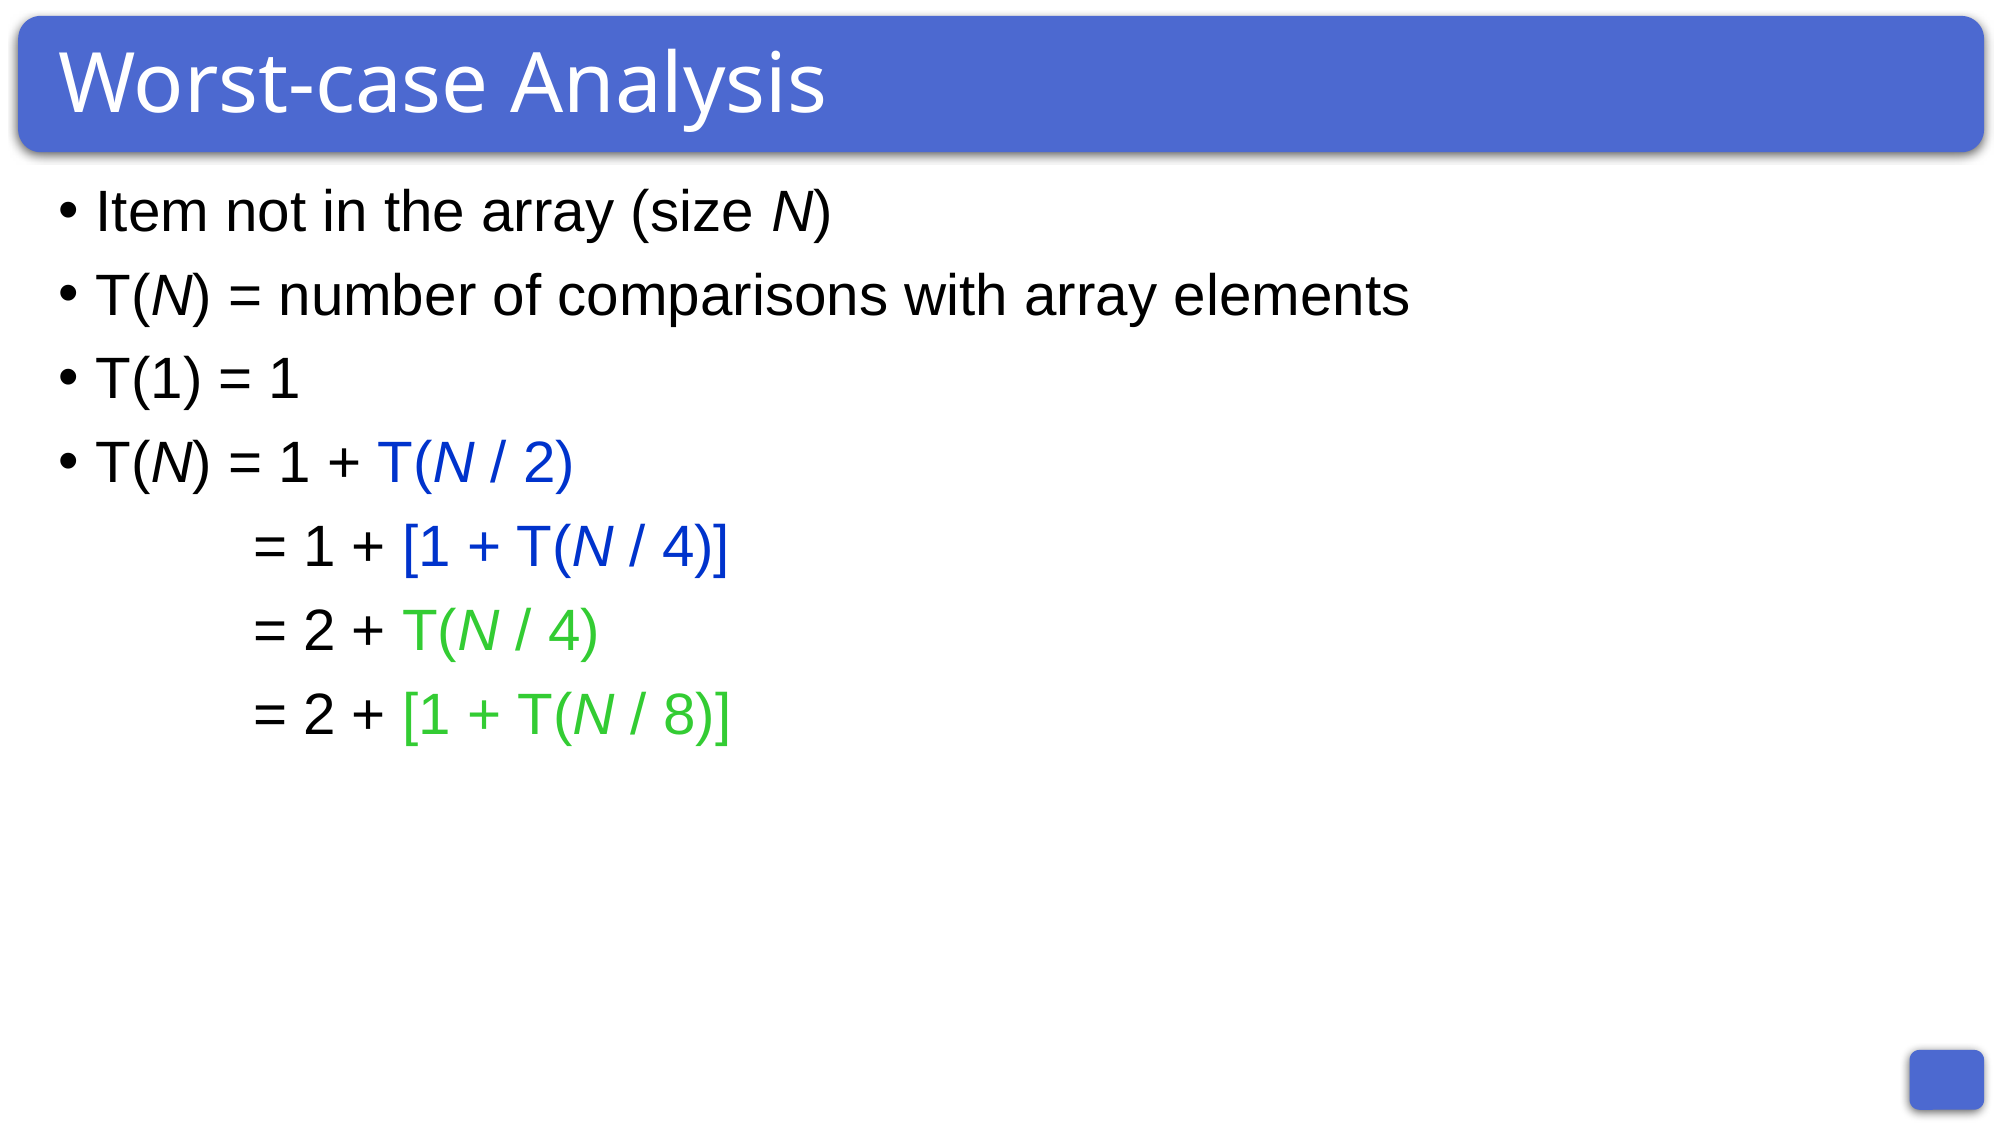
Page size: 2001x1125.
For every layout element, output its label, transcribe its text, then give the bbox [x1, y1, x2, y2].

list Item not in the array (size N) T(N) = number of comparisons with array elements T(1) = 1 T(N) = 1 + T(N / 2) = 1 + [1 + T(N / 4)] = 2 + T(N / 4) = 2 + [1 + T(N / 8)] [43, 173, 1957, 1014]
title Worst-case Analysis [43, 37, 1957, 134]
